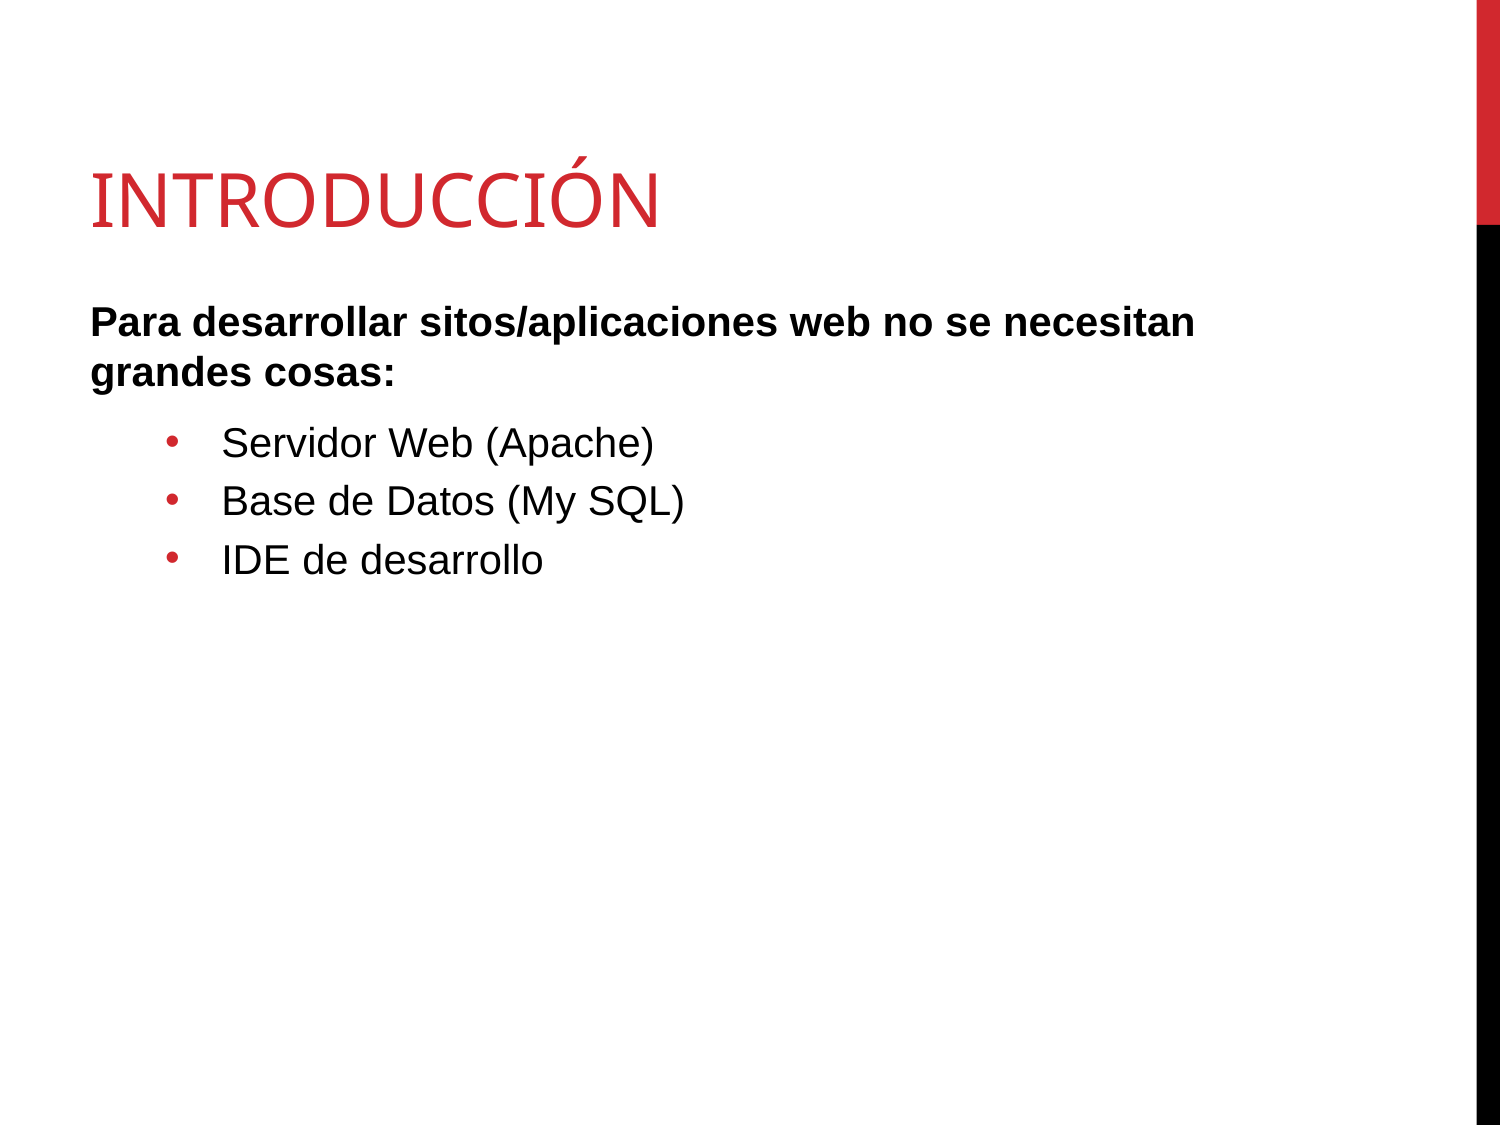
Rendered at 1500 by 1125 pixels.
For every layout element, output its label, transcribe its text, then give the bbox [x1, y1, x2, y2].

list Para desarrollar sitos/aplicaciones web no se necesitan grandes cosas: Servidor Web (Apache) Base de Datos (My SQL) IDE de desarrollo [75, 287, 1325, 1005]
title Introducción [75, 25, 1025, 250]
